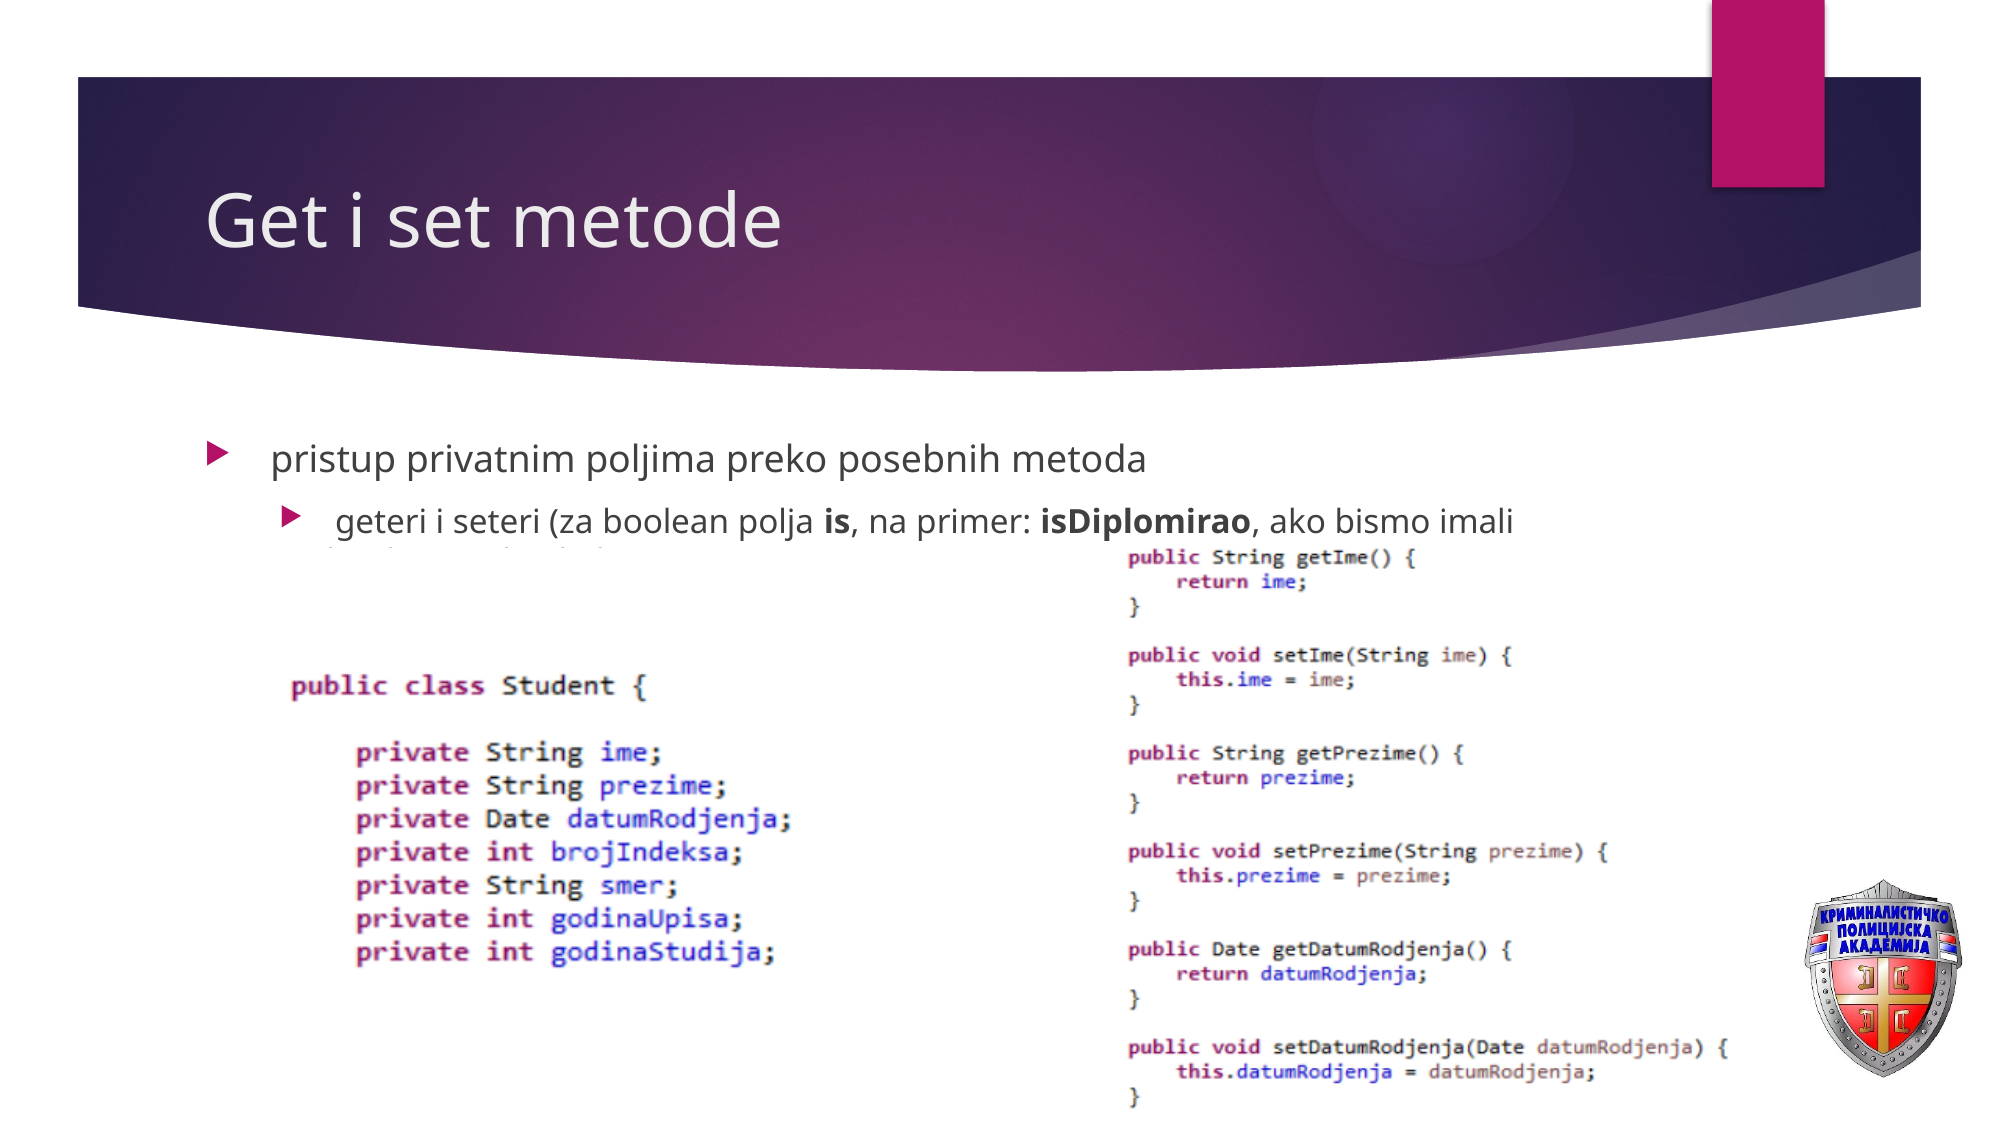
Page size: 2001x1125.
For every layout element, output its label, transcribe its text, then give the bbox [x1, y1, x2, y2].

title Get i set metode [189, 159, 1627, 276]
picture [272, 547, 1753, 1125]
list pristup privatnim poljima preko posebnih metoda geteri i seteri (za boolean polja is, na primer: isDiplomirao, ako bismo imali boolean polje diplomirao) uvek public [189, 427, 1638, 988]
picture [1766, 831, 2000, 1125]
